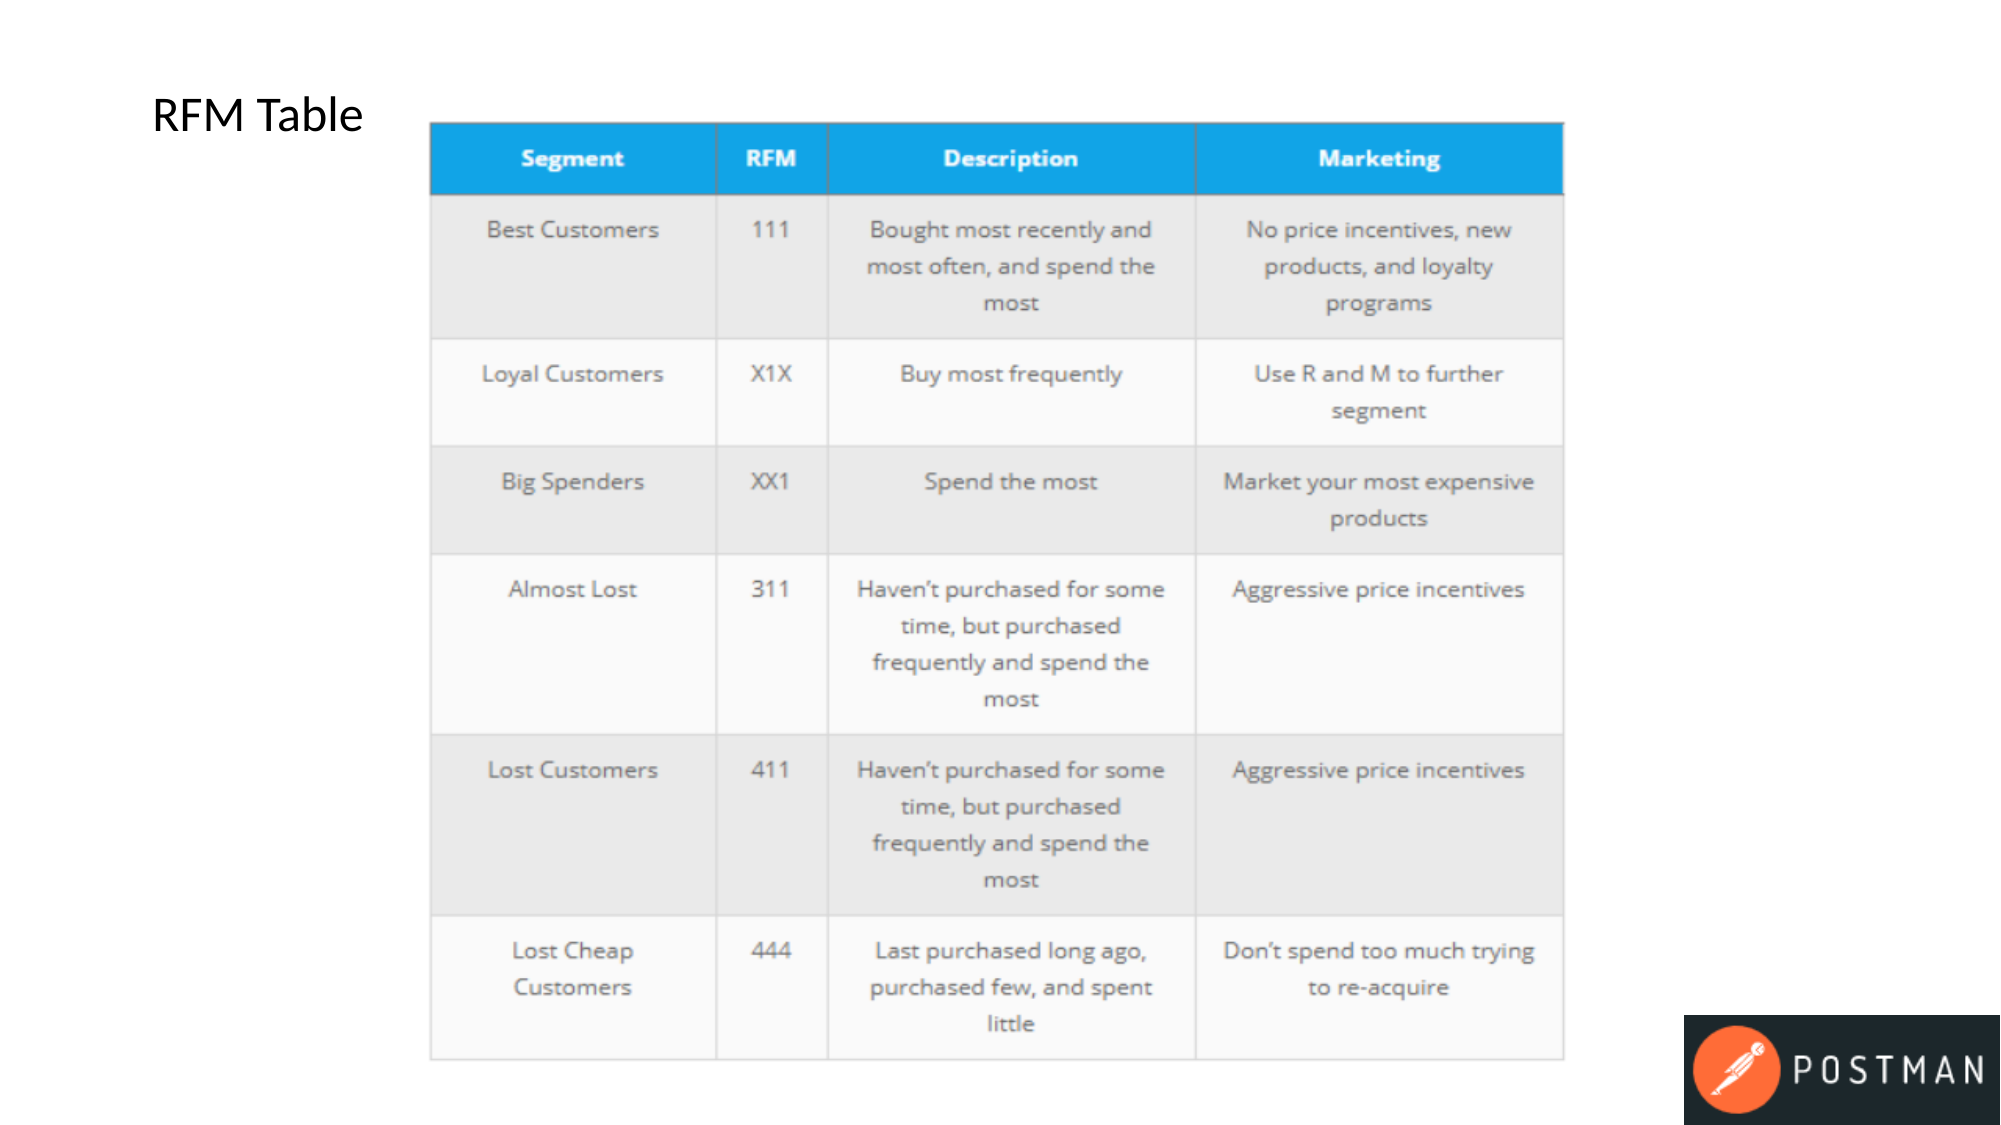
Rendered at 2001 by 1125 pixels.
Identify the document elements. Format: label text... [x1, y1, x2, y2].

title RFM Table [137, 59, 1863, 171]
picture [1684, 1015, 2000, 1125]
picture [423, 116, 1577, 1076]
